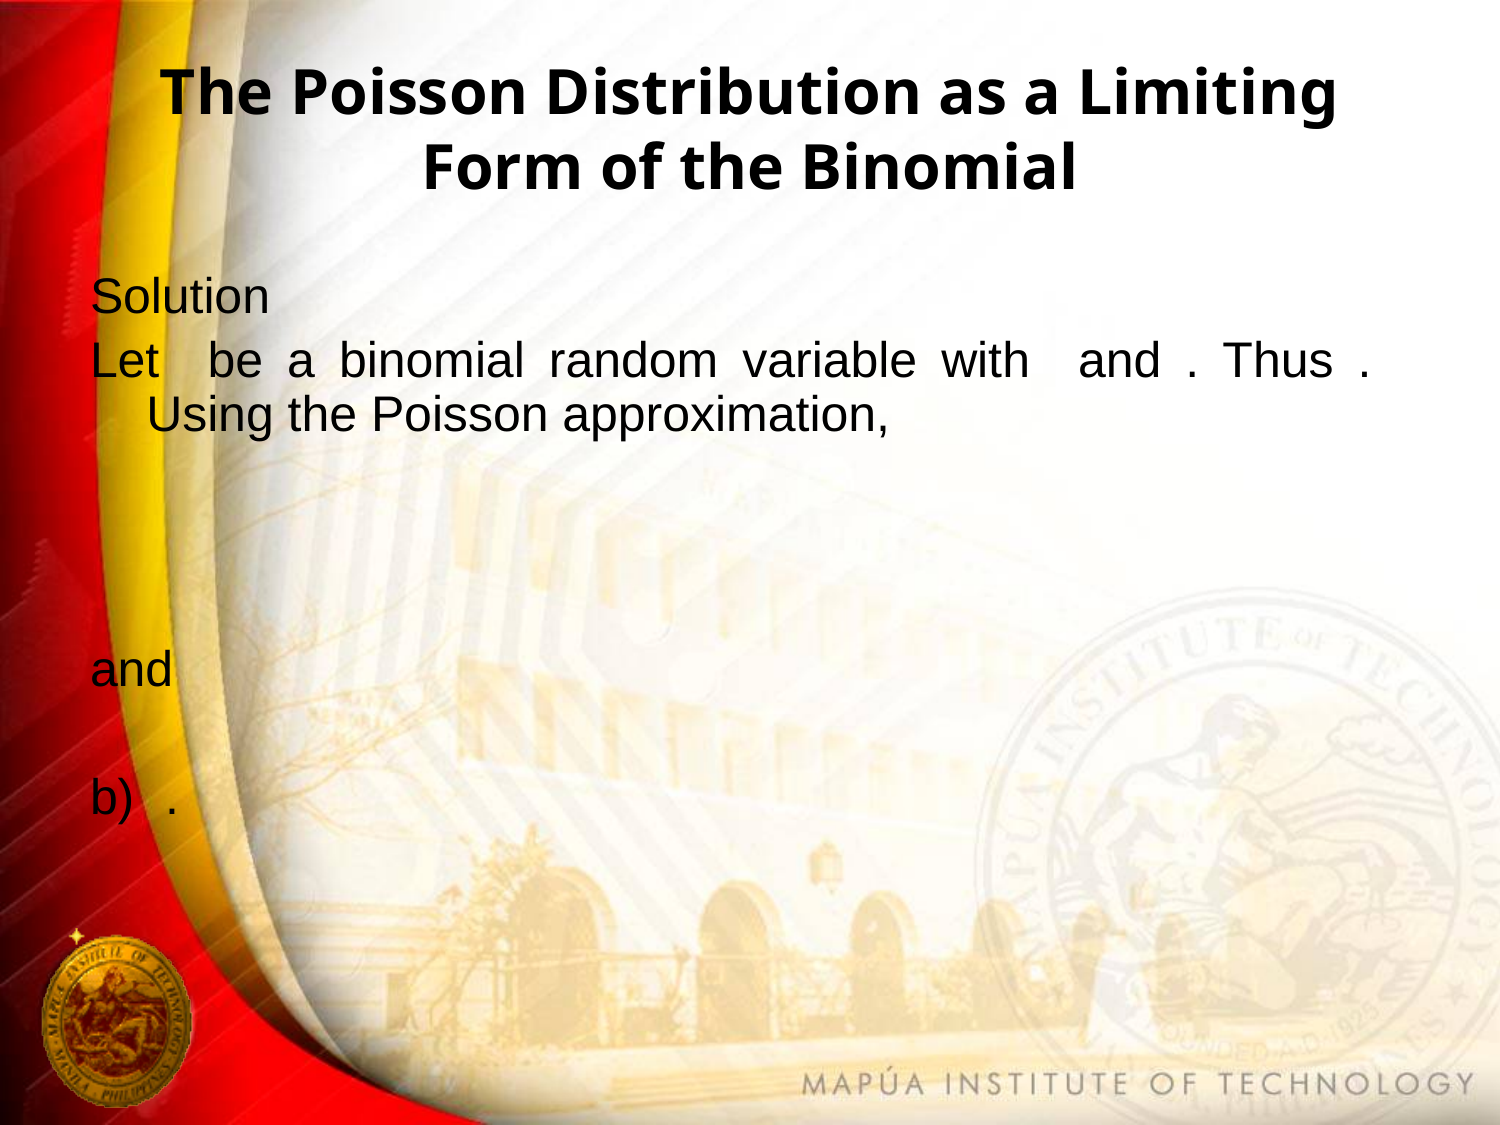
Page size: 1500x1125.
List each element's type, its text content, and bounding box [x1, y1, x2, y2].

picture [0, 0, 1500, 1125]
title The Poisson Distribution as a Limiting Form of the Binomial [75, 45, 1425, 233]
